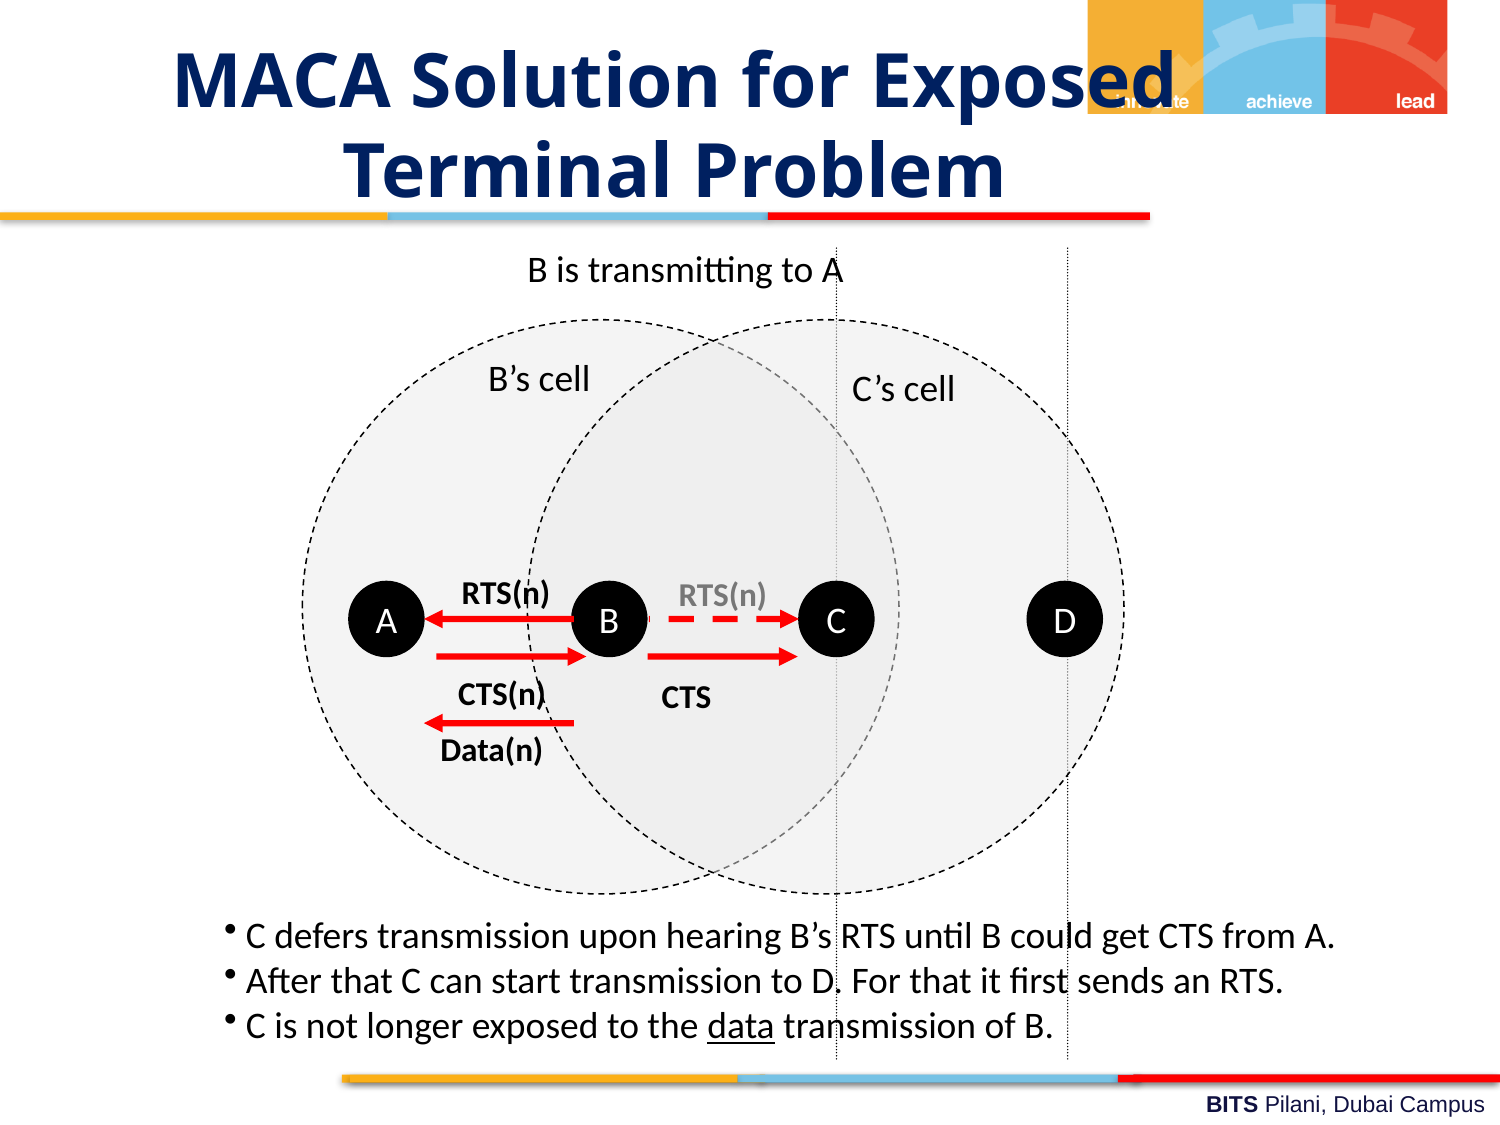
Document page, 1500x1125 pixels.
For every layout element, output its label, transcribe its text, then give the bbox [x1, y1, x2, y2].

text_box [137, 237, 1425, 1061]
title MACA Solution for Exposed Terminal Problem [0, 45, 1350, 200]
picture [1087, 0, 1448, 114]
